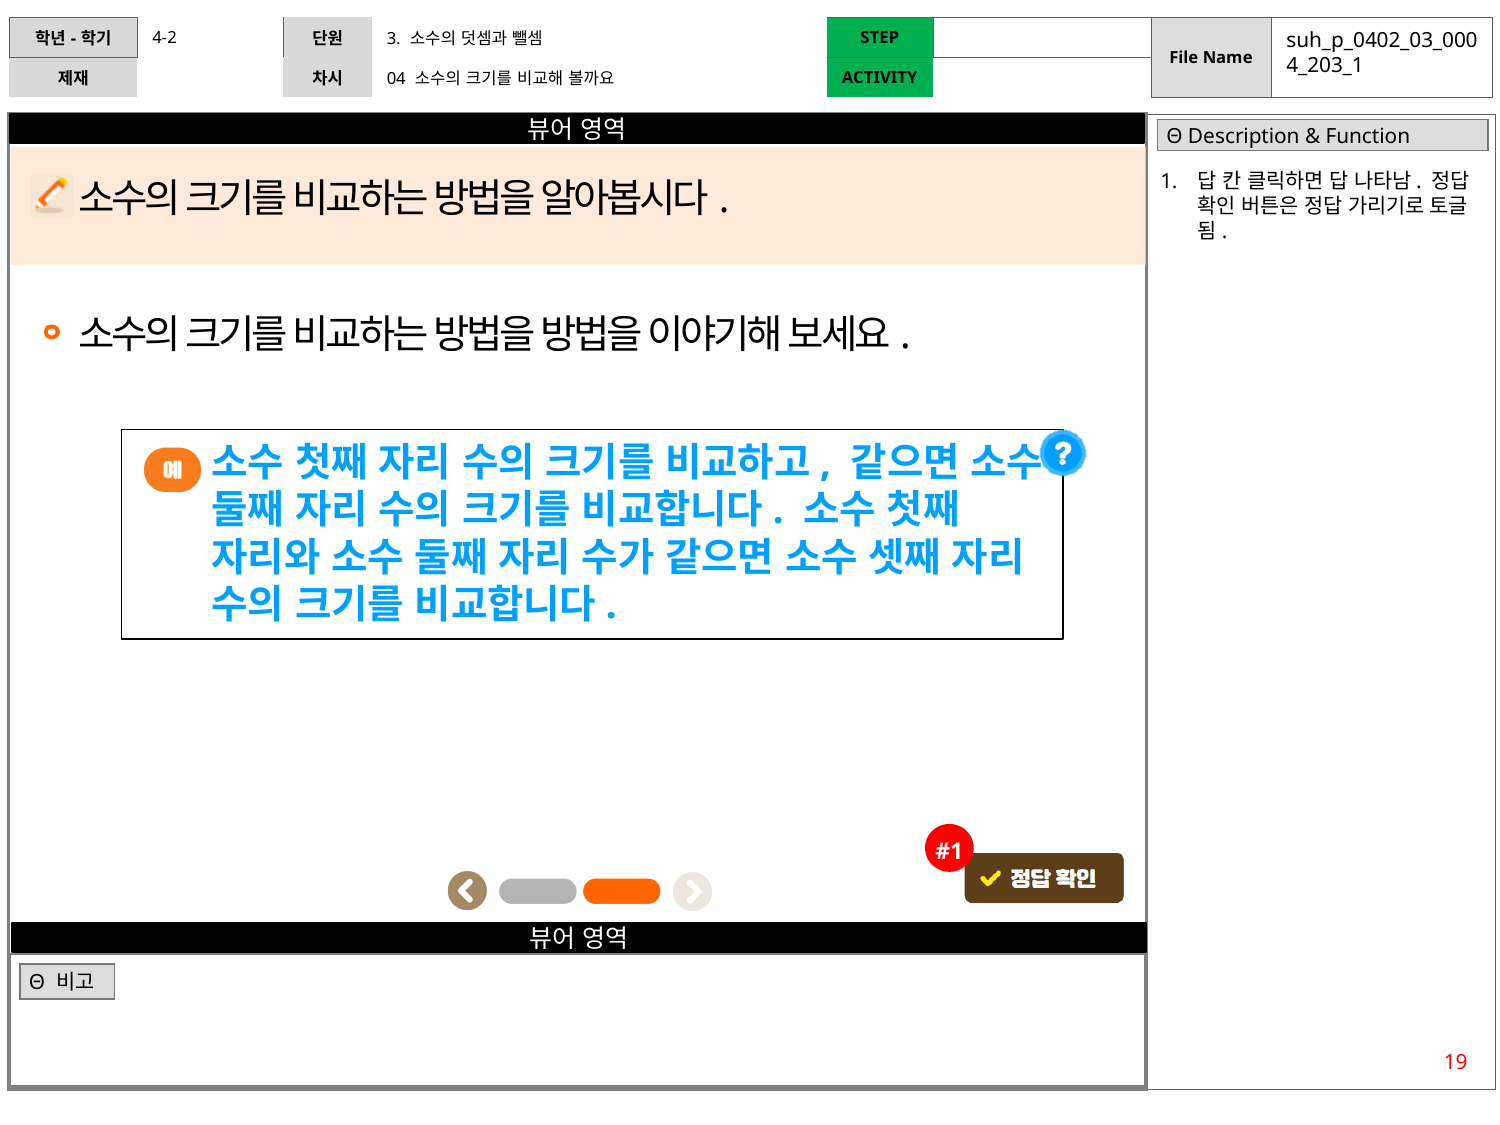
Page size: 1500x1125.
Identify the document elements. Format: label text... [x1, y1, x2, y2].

text_box suh_p_0402_03_0004_203_1 [1271, 18, 1500, 84]
text_box 답 칸 클릭하면 답 나타남. 정답 확인 버튼은 정답 가리기로 토글 됨. [1145, 160, 1500, 345]
picture [31, 173, 73, 218]
text_box 소수의 크기를 비교하는 방법을 방법을 이야기해 보세요. [63, 301, 1134, 364]
picture [963, 849, 1126, 904]
picture [40, 321, 61, 342]
text_box #1 [922, 821, 976, 874]
picture [1033, 424, 1093, 483]
picture [142, 445, 202, 494]
table_header Θ Description & Function [1158, 120, 1487, 150]
text_box [9, 145, 1148, 267]
text_box 소수의 크기를 비교하는 방법을 알아봅시다. [63, 165, 1145, 228]
text_box 소수 첫째 자리 수의 크기를 비교하고, 같으면 소수 둘째 자리 수의 크기를 비교합니다. 소수 첫째 자리와 소수 둘째 자리 수가 같으면 소수 셋째 자리 수의 크기를 비교합니다. [121, 429, 1063, 640]
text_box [443, 868, 716, 914]
